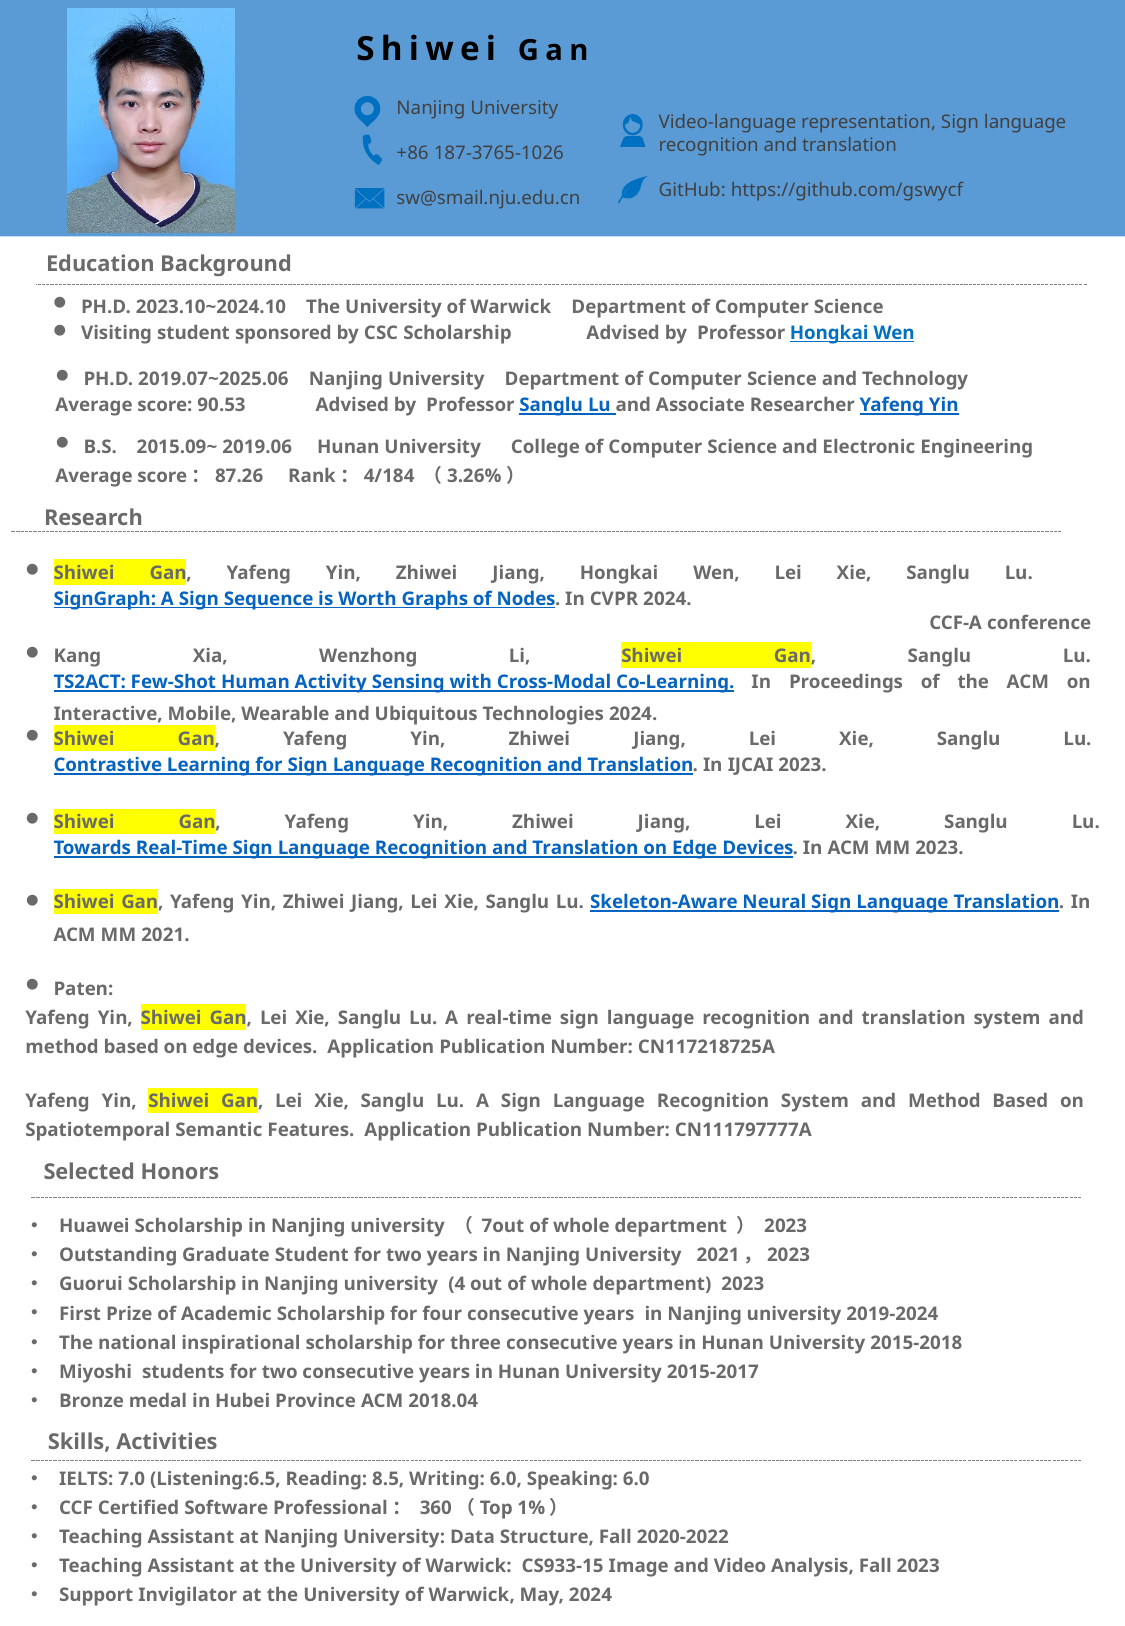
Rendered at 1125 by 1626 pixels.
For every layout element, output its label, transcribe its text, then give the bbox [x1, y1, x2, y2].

text_box [352, 186, 387, 211]
text_box IELTS: 7.0 (Listening:6.5, Reading: 8.5, Writing: 6.0, Speaking: 6.0 CCF Certified Software Professional： 360（Top 1%） Teaching Assistant at Nanjing University: Data Structure, Fall 2020-2022 Teaching Assistant at the University of Warwick: CS933-15 Image and Video Analysis, Fall 2023 Support Invigilator at the University of Warwick, May, 2024 [16, 1452, 1004, 1613]
text_box Skills, Activities [33, 1420, 233, 1452]
text_box B.S. 2015.09~ 2019.06 Hunan University College of Computer Science and Electronic Engineering Average score：87.26 Rank：4/184 （3.26%） [40, 420, 1104, 494]
text_box Education Background [31, 242, 307, 284]
text_box Paten: Yafeng Yin, Shiwei Gan, Lei Xie, Sanglu Lu. A real-time sign language recognition and translation system and method based on edge devices. Application Publication Number: CN117218725A [10, 962, 1098, 1065]
text_box Research [29, 496, 158, 531]
text_box [361, 133, 384, 166]
text_box Shiwei Gan, Yafeng Yin, Zhiwei Jiang, Lei Xie, Sanglu Lu. Contrastive Learning for Sign Language Recognition and Translation. In IJCAI 2023. [10, 732, 1106, 786]
text_box PH.D. 2019.07~2025.06 Nanjing University Department of Computer Science and Technology Average score: 90.53 Advised by Professor Sanglu Lu and Associate Researcher Yafeng Yin [40, 352, 1104, 420]
text_box [353, 94, 382, 129]
text_box Nanjing University +86 187-3765-1026 sw@smail.nju.edu.cn [381, 87, 694, 227]
text_box Shiwei Gan [341, 19, 881, 74]
text_box Yafeng Yin, Shiwei Gan, Lei Xie, Sanglu Lu. A Sign Language Recognition System and Method Based on Spatiotemporal Semantic Features. Application Publication Number: CN111797777A [10, 1074, 1098, 1148]
text_box [0, 0, 1125, 237]
text_box CCF-A conference [914, 603, 1118, 641]
text_box Video-language representation, Sign language recognition and translation GitHub: https://github.com/gswycf [643, 102, 1119, 239]
text_box Shiwei Gan, Yafeng Yin, Zhiwei Jiang, Hongkai Wen, Lei Xie, Sanglu Lu. SignGraph: A Sign Sequence is Worth Graphs of Nodes. In CVPR 2024. [10, 546, 1082, 620]
text_box Selected Honors [28, 1150, 235, 1192]
text_box PH.D. 2023.10~2024.10 The University of Warwick Department of Computer Science Visiting student sponsored by CSC Scholarship Advised by Professor Hongkai Wen [38, 280, 1101, 354]
text_box Huawei Scholarship in Nanjing university （ 7out of whole department ） 2023 Outstanding Graduate Student for two years in Nanjing University 2021，2023 Guorui Scholarship in Nanjing university (4 out of whole department) 2023 First Prize of Academic Scholarship for four consecutive years in Nanjing university 2019-2024 The national inspirational scholarship for three consecutive years in Hunan University 2015-2018 Miyoshi students for two consecutive years in Hunan University 2015-2017 Bronze medal in Hubei Province ACM 2018.04 [16, 1199, 1022, 1448]
text_box [620, 113, 646, 147]
text_box Shiwei Gan, Yafeng Yin, Zhiwei Jiang, Lei Xie, Sanglu Lu. Towards Real-Time Sign Language Recognition and Translation on Edge Devices. In ACM MM 2023. [10, 795, 1114, 869]
picture [67, 8, 236, 233]
text_box [618, 177, 643, 203]
text_box Kang Xia, Wenzhong Li, Shiwei Gan, Sanglu Lu. TS2ACT: Few-Shot Human Activity Sensing with Cross-Modal Co-Learning. In Proceedings of the ACM on Interactive, Mobile, Wearable and Ubiquitous Technologies 2024. [10, 629, 1106, 732]
text_box Shiwei Gan, Yafeng Yin, Zhiwei Jiang, Lei Xie, Sanglu Lu. Skeleton-Aware Neural Sign Language Translation. In ACM MM 2021. [10, 878, 1106, 953]
text_box Research [29, 532, 158, 538]
